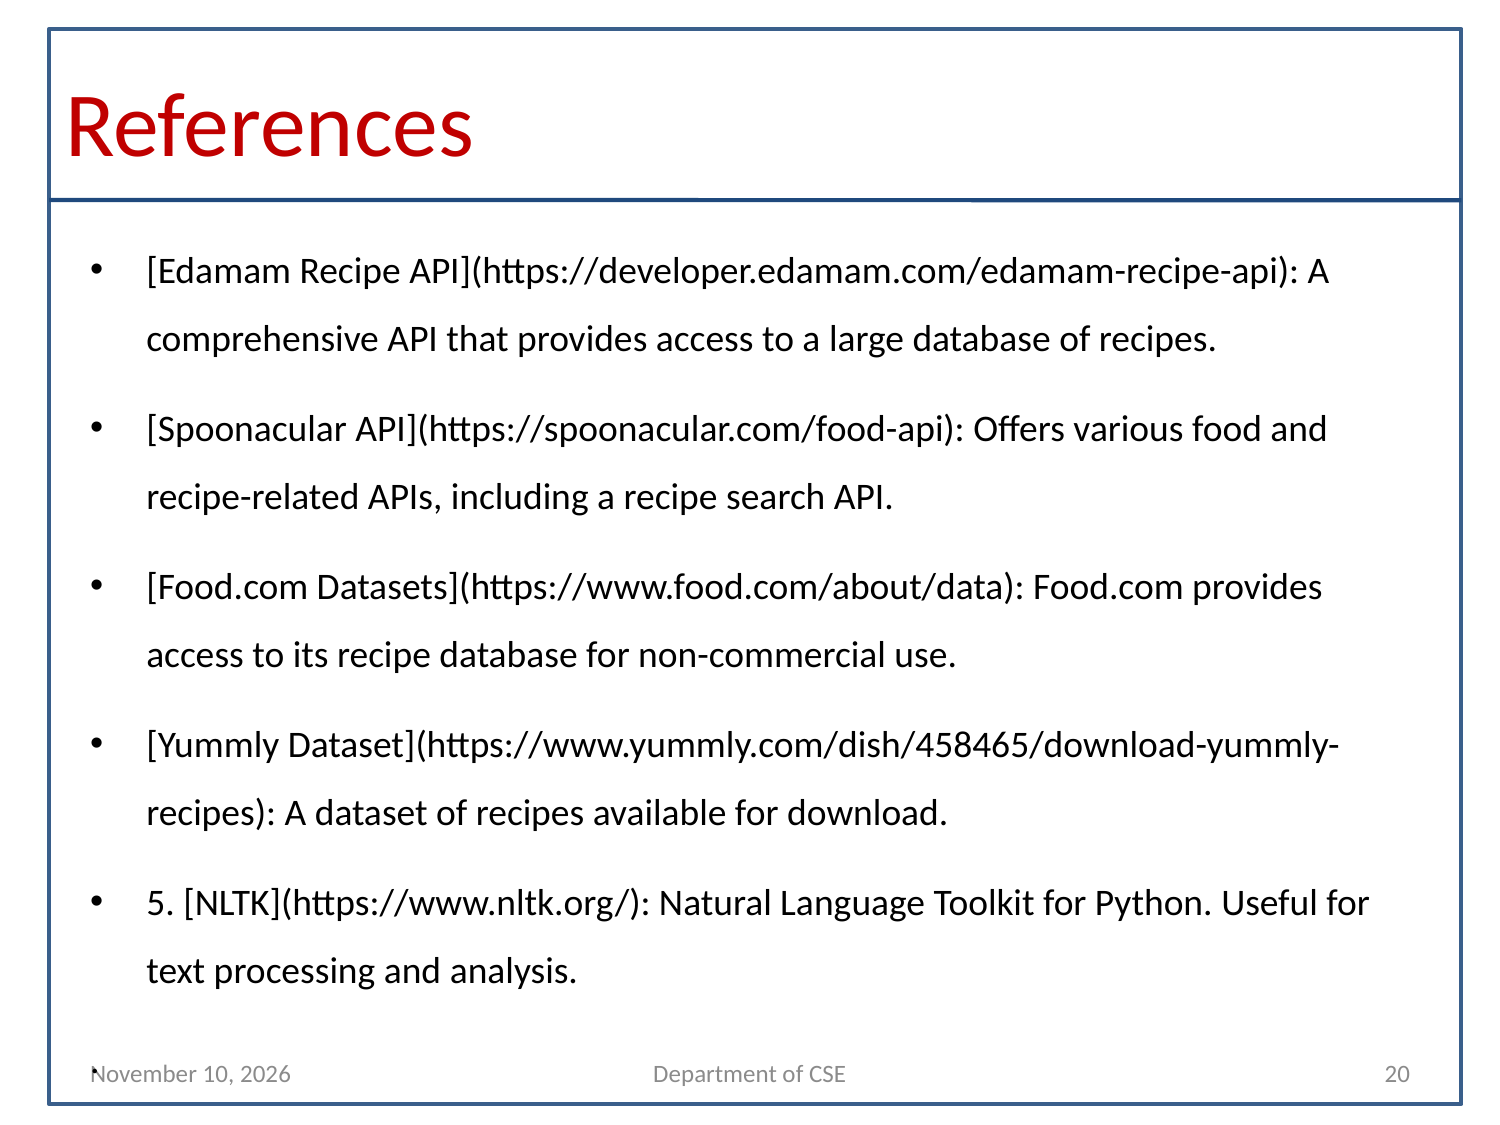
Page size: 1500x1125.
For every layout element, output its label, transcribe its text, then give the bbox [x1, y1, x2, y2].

list [Edamam Recipe API](https://developer.edamam.com/edamam-recipe-api): A comprehensive API that provides access to a large database of recipes. [Spoonacular API](https://spoonacular.com/food-api): Offers various food and recipe-related APIs, including a recipe search API. [Food.com Datasets](https://www.food.com/about/data): Food.com provides access to its recipe database for non-commercial use. [Yummly Dataset](https://www.yummly.com/dish/458465/download-yummly-recipes): A dataset of recipes available for download. 5. [NLTK](https://www.nltk.org/): Natural Language Toolkit for Python. Useful for text processing and analysis. . [75, 216, 1425, 1125]
footer Department of CSE [512, 1042, 988, 1103]
title References [50, 26, 1400, 214]
slide_number 20 [1074, 1042, 1425, 1103]
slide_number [75, 1042, 425, 1103]
